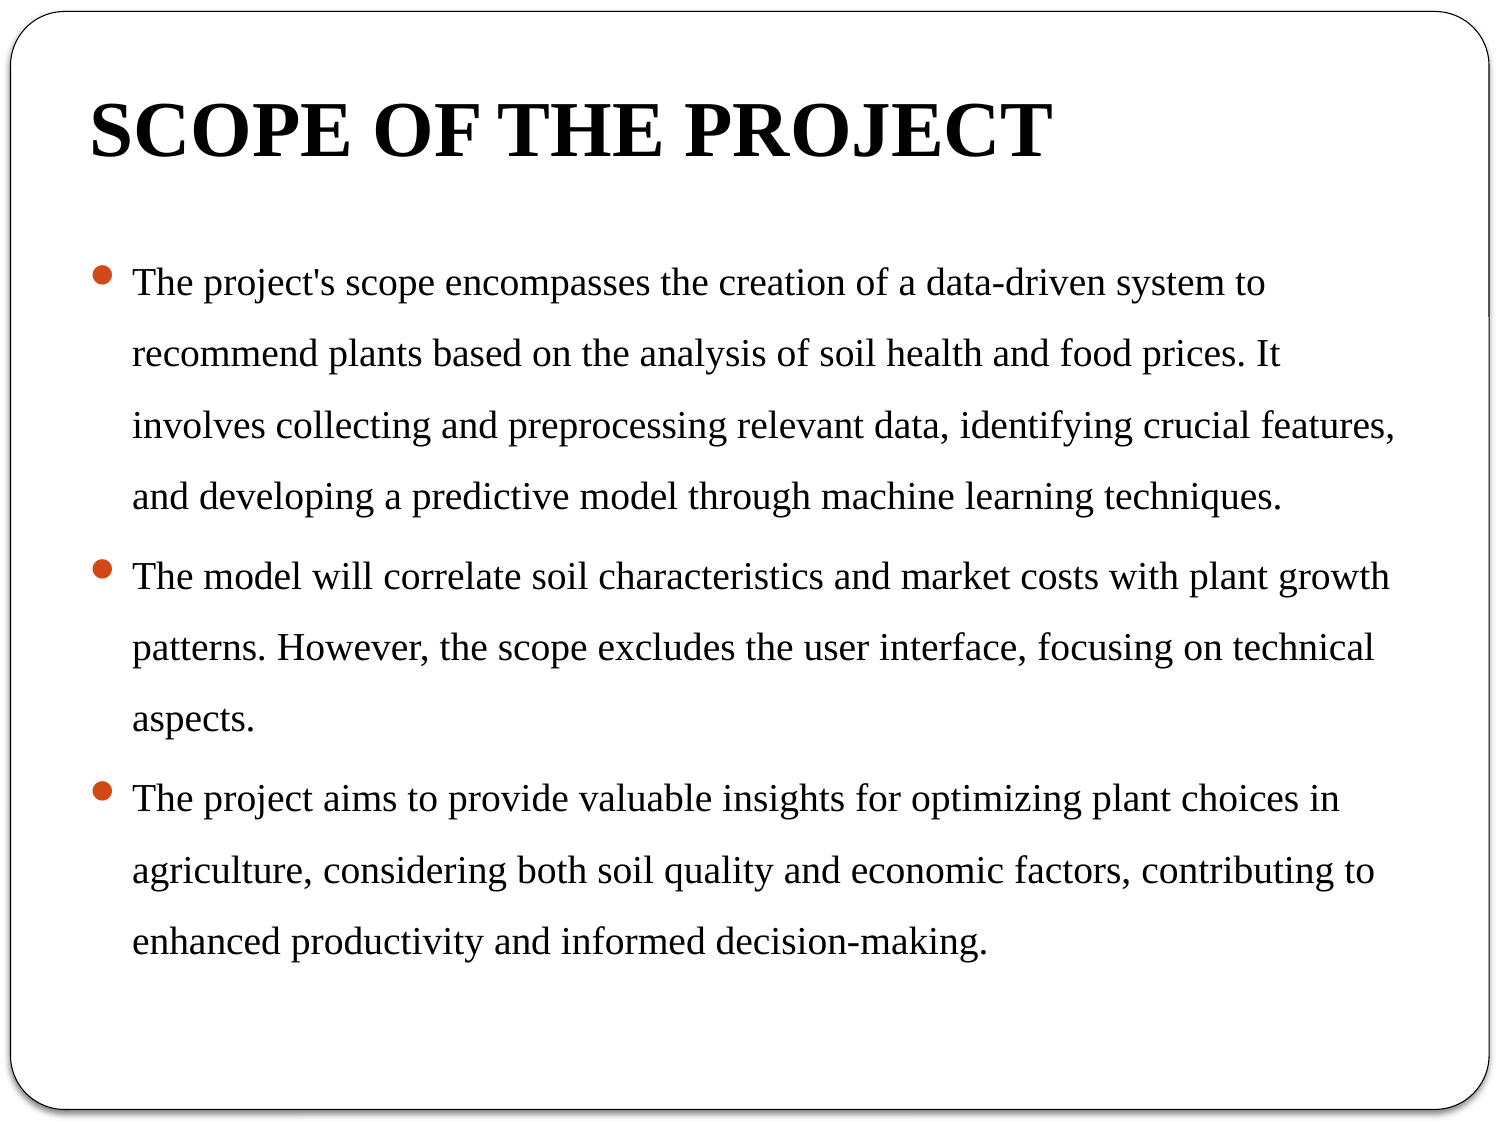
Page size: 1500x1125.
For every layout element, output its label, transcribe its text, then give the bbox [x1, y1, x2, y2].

list The project's scope encompasses the creation of a data-driven system to recommend plants based on the analysis of soil health and food prices. It involves collecting and preprocessing relevant data, identifying crucial features, and developing a predictive model through machine learning techniques. The model will correlate soil characteristics and market costs with plant growth patterns. However, the scope excludes the user interface, focusing on technical aspects. The project aims to provide valuable insights for optimizing plant choices in agriculture, considering both soil quality and economic factors, contributing to enhanced productivity and informed decision-making. [75, 224, 1425, 993]
title SCOPE OF THE PROJECT [75, 70, 1425, 188]
